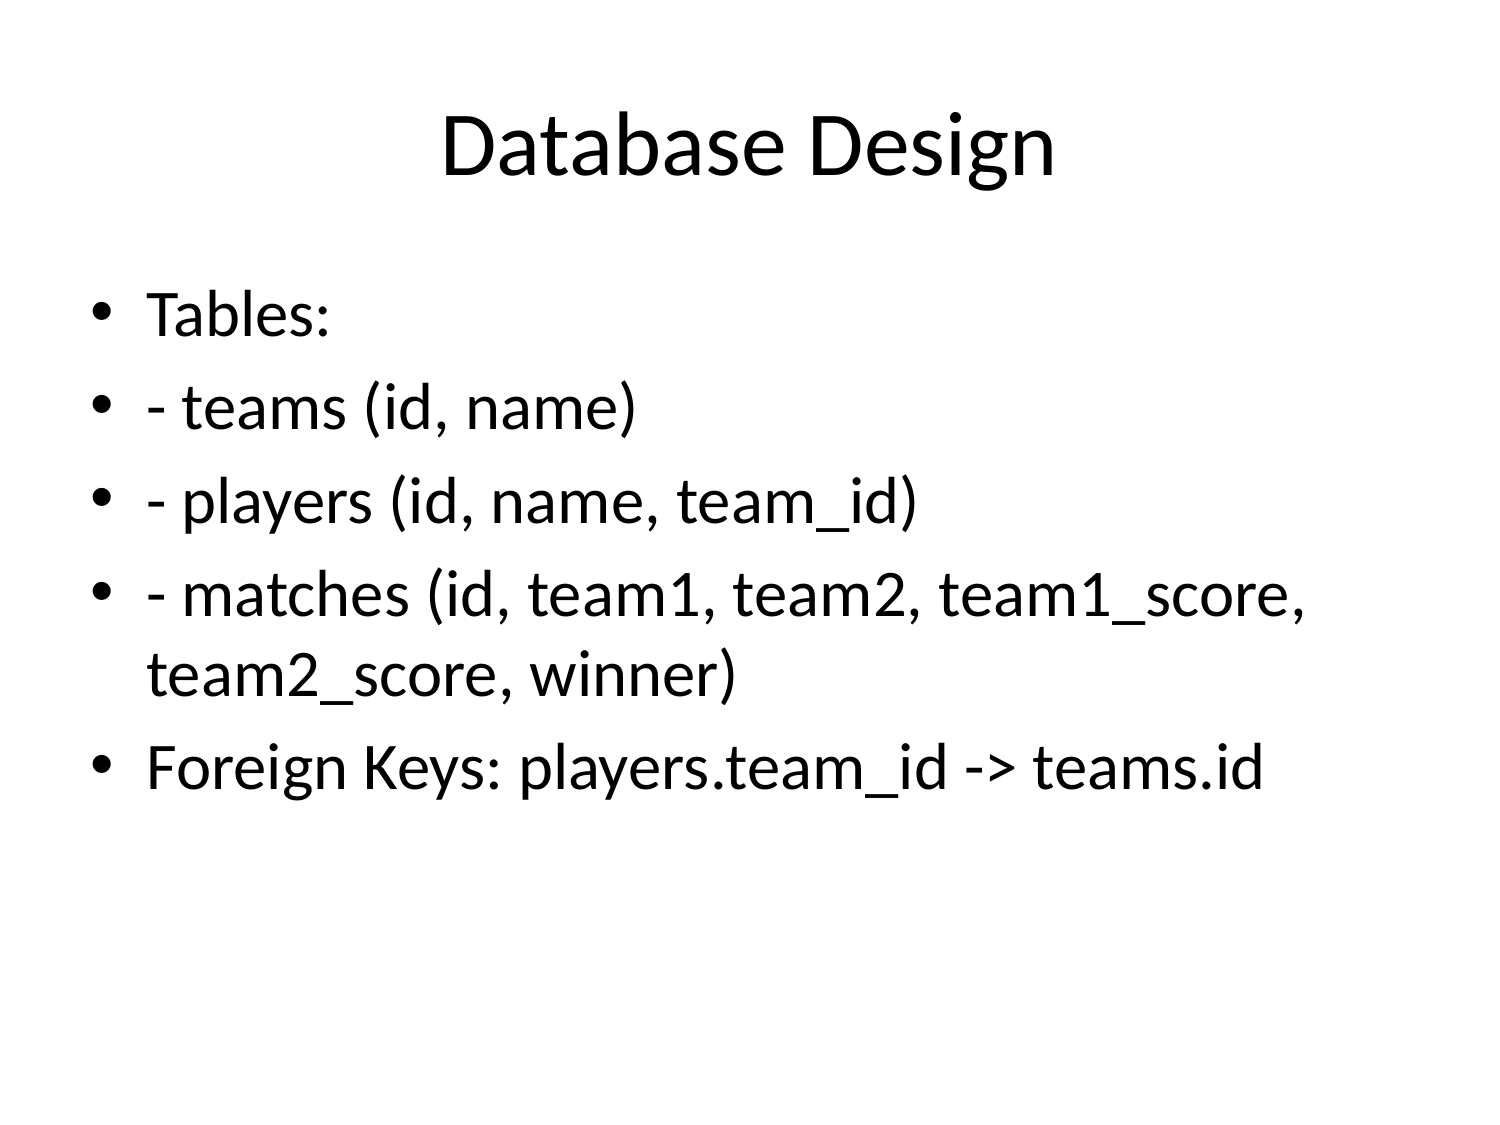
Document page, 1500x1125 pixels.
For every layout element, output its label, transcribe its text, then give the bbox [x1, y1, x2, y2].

title Database Design [75, 45, 1425, 233]
list Tables: - teams (id, name) - players (id, name, team_id) - matches (id, team1, team2, team1_score, team2_score, winner) Foreign Keys: players.team_id -> teams.id [75, 262, 1425, 1005]
